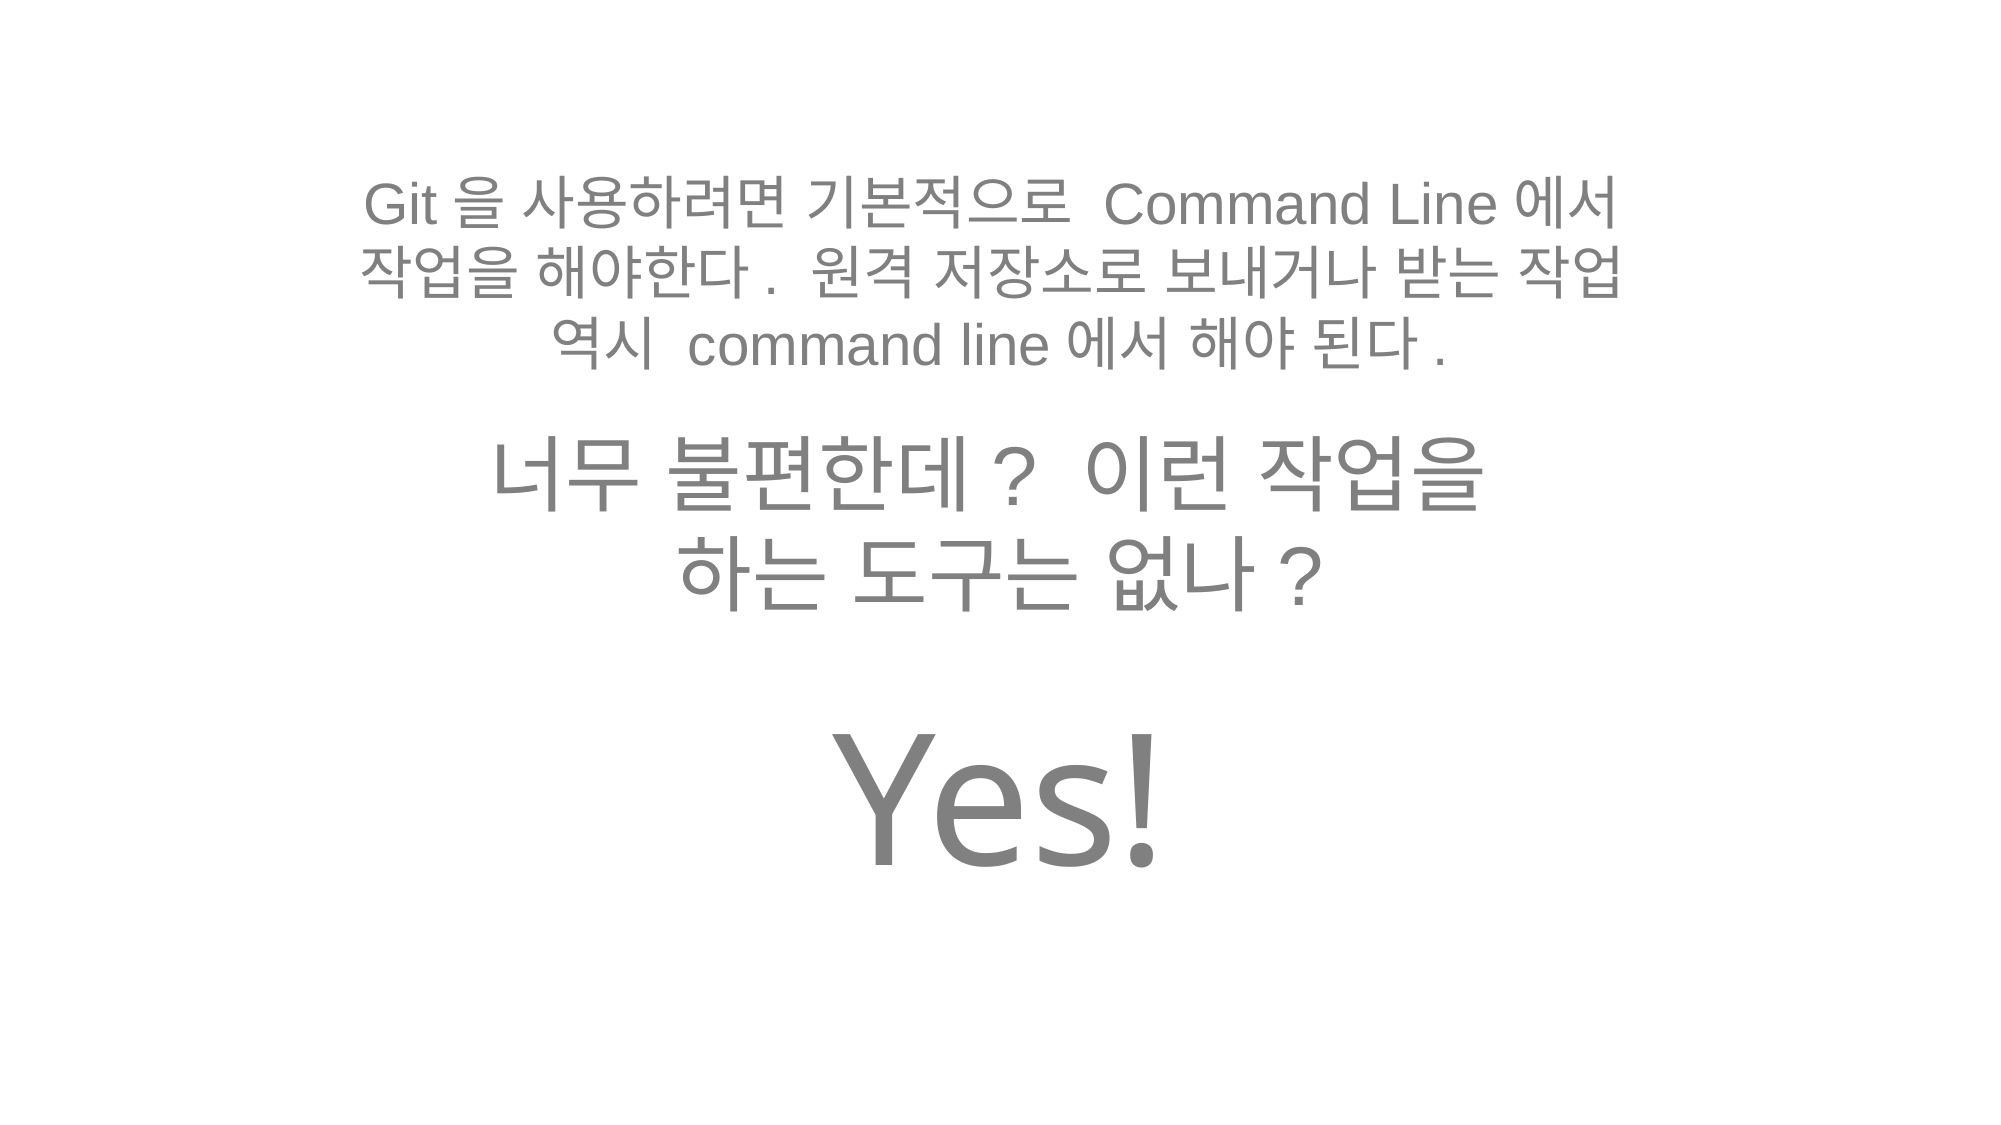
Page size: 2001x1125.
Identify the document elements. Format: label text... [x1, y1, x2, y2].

text_box Git을 사용하려면 기본적으로 Command Line에서 작업을 해야한다. 원격 저장소로 보내거나 받는 작업 역시 command line에서 해야 된다. [344, 159, 1656, 384]
text_box Yes! [817, 674, 1183, 910]
text_box 너무 불편한데? 이런 작업을 하는 도구는 없나? [474, 414, 1526, 630]
